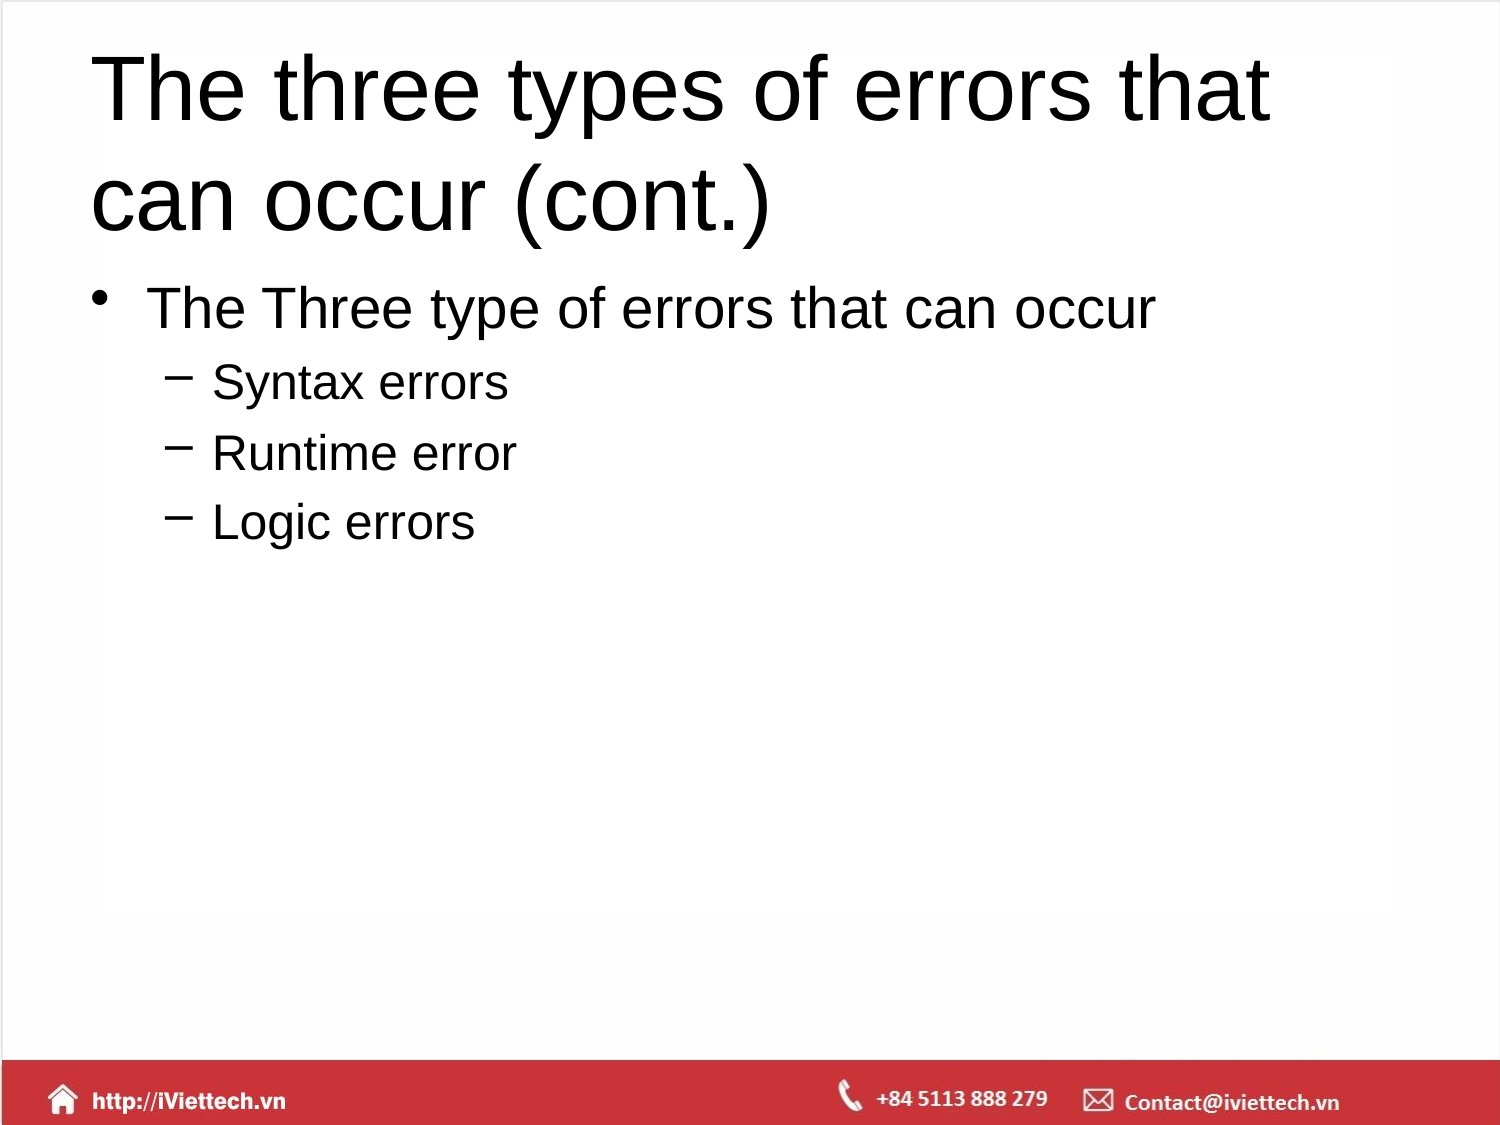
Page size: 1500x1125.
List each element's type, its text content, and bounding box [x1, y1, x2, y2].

picture [0, 0, 1500, 1125]
title The three types of errors that can occur (cont.) [74, 44, 1426, 233]
list The Three type of errors that can occur Syntax errors Runtime error Logic errors [74, 262, 1426, 1006]
